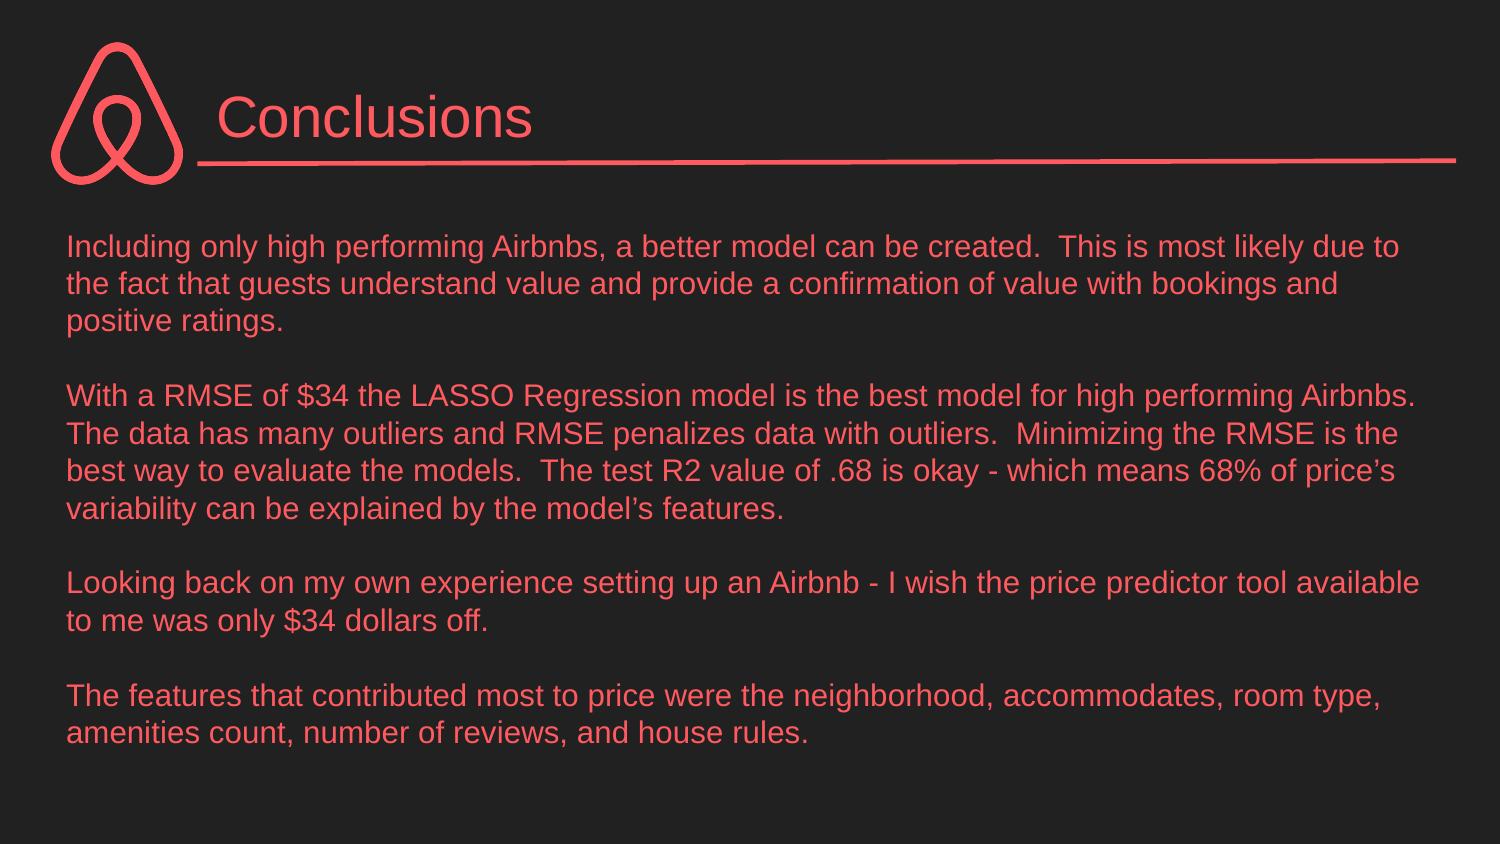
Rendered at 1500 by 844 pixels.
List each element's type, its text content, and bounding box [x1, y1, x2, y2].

picture [50, 42, 187, 186]
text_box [197, 160, 1457, 164]
subtitle Conclusions [201, 56, 1462, 171]
subtitle Including only high performing Airbnbs, a better model can be created. This is most likely due to the fact that guests understand value and provide a confirmation of value with bookings and positive ratings. With a RMSE of $34 the LASSO Regression model is the best model for high performing Airbnbs. The data has many outliers and RMSE penalizes data with outliers. Minimizing the RMSE is the best way to evaluate the models. The test R2 value of .68 is okay - which means 68% of price’s variability can be explained by the model’s features. Looking back on my own experience setting up an Airbnb - I wish the price predictor tool available to me was only $34 dollars off. The features that contributed most to price were the neighborhood, accommodates, room type, amenities count, number of reviews, and house rules. [51, 210, 1447, 782]
